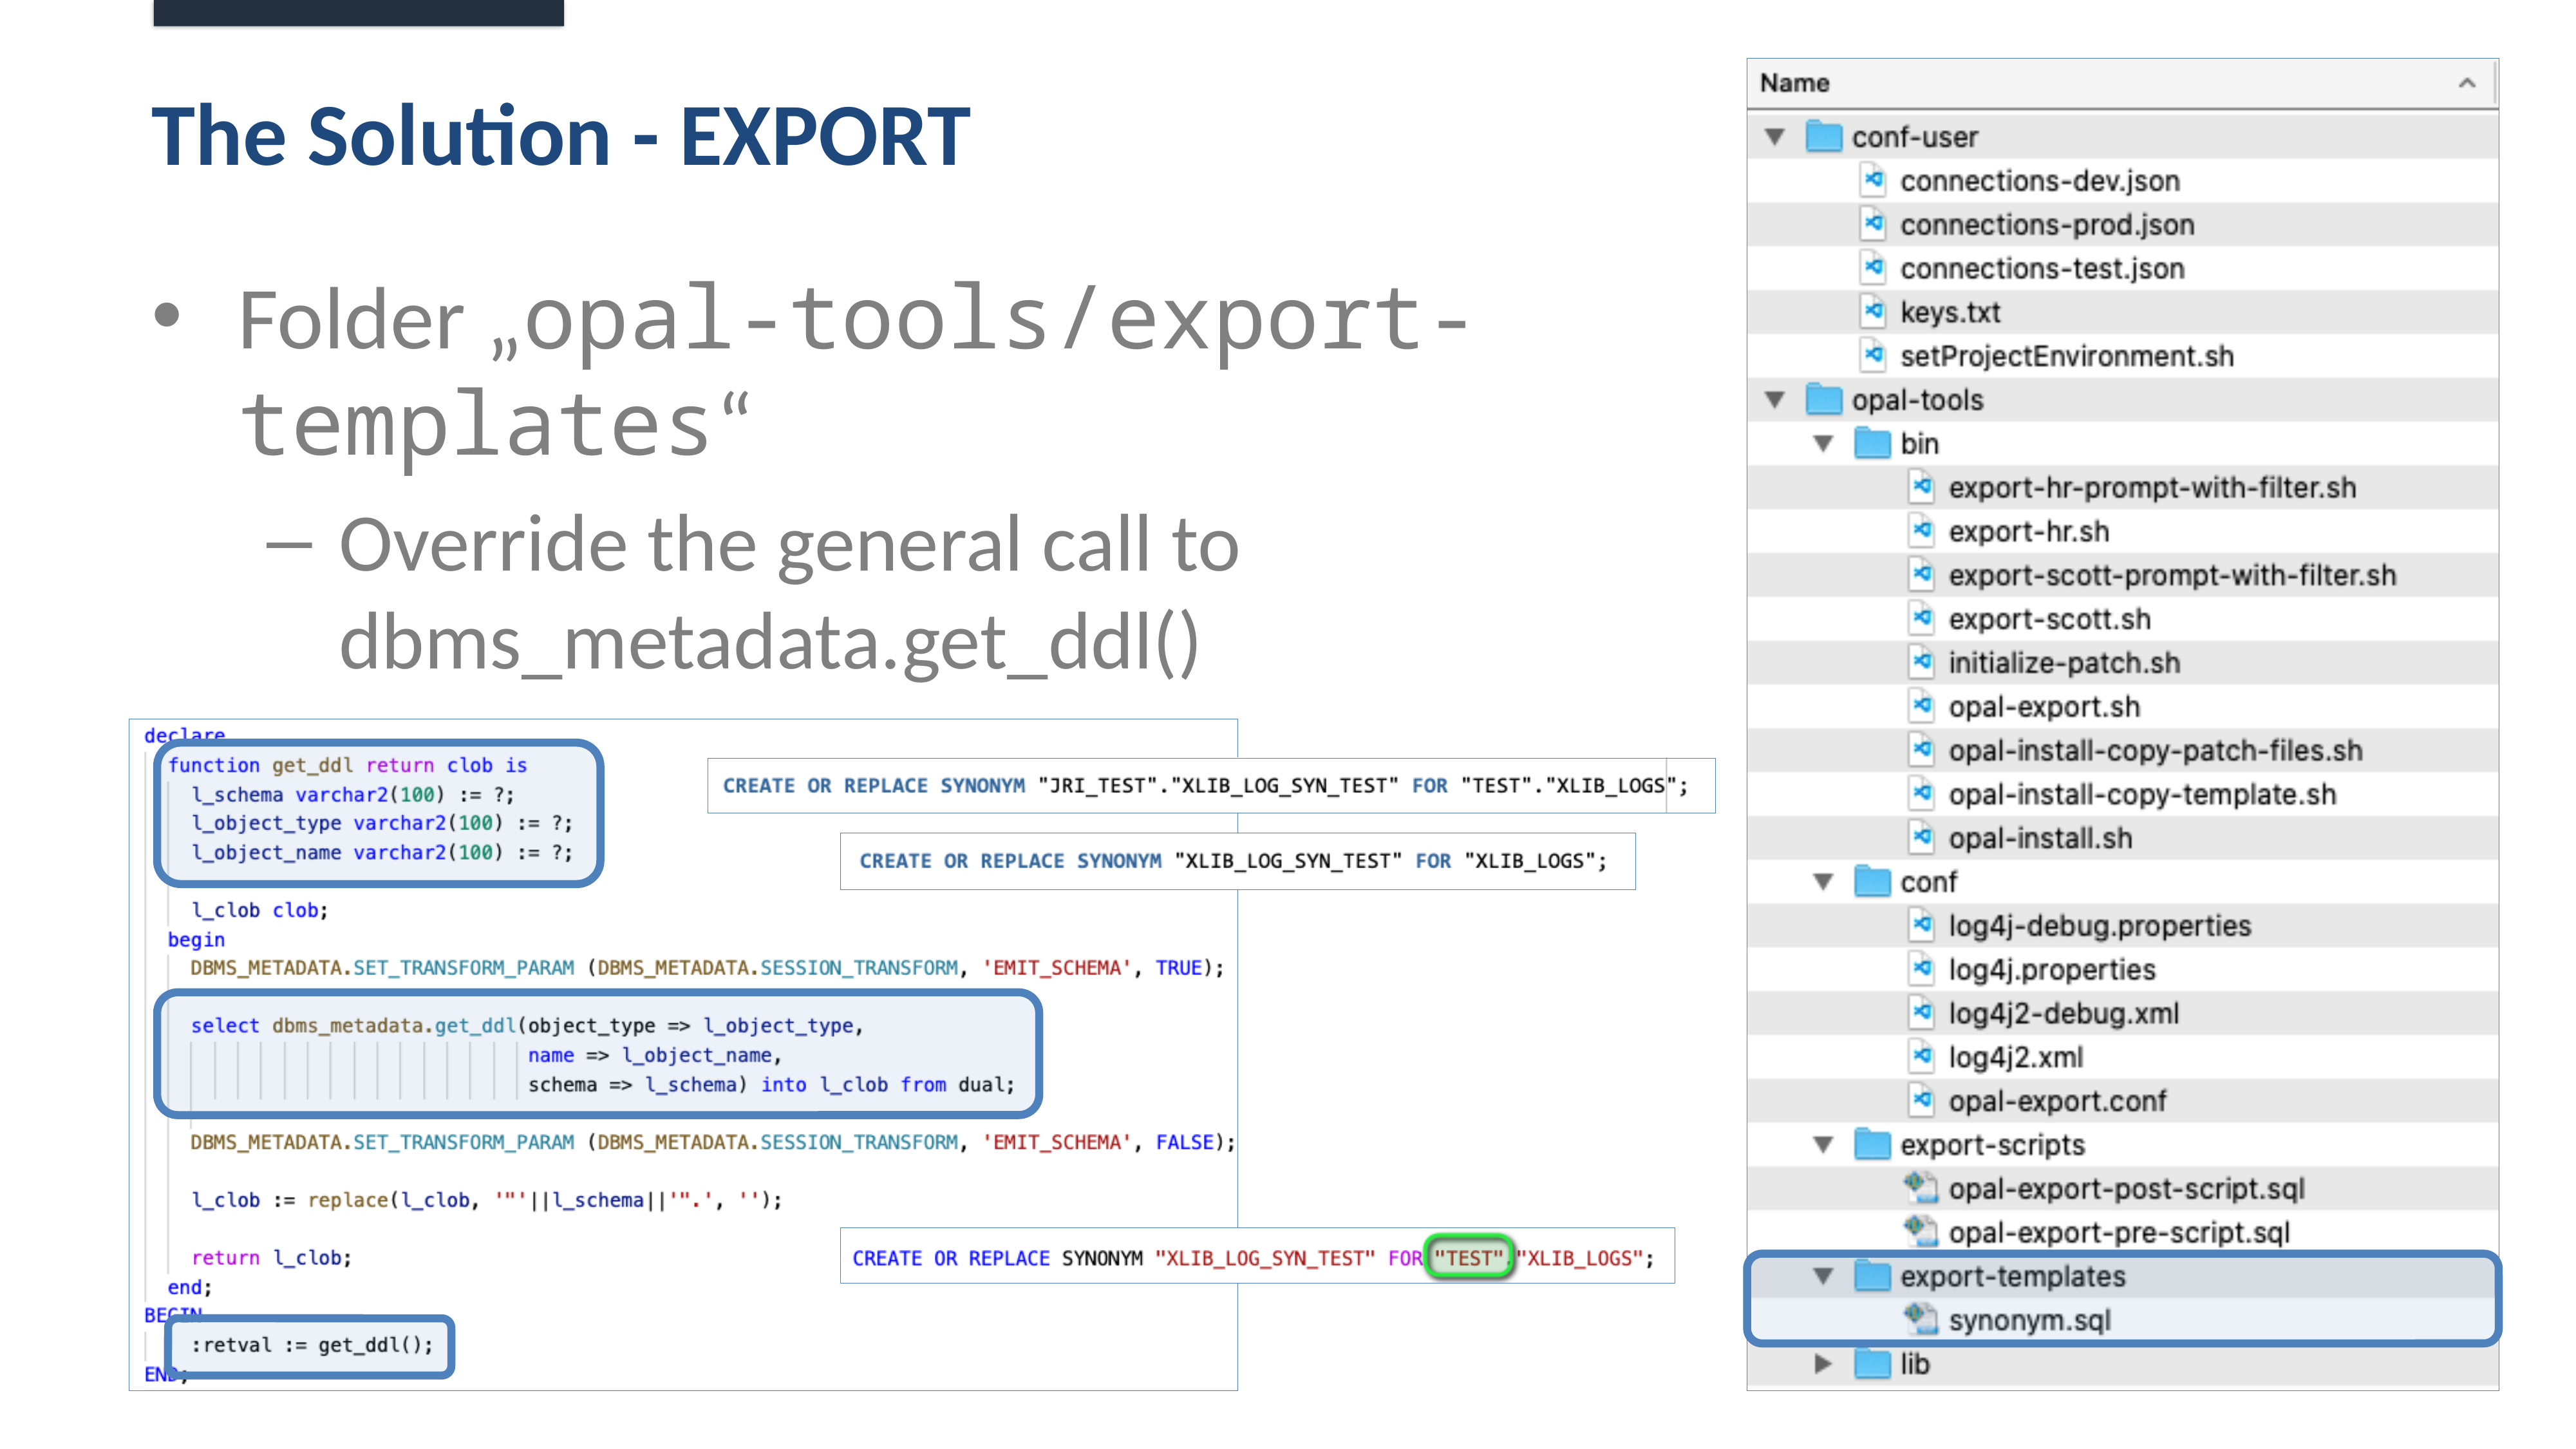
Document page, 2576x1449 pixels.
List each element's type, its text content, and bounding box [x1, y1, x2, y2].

picture [1747, 57, 2499, 1392]
title The Solution - EXPORT [129, 58, 1745, 202]
list Folder „opal-tools/export-templates“ Override the general call to dbms_metadata.get_ddl() [129, 249, 1744, 1294]
picture [128, 718, 1716, 1392]
